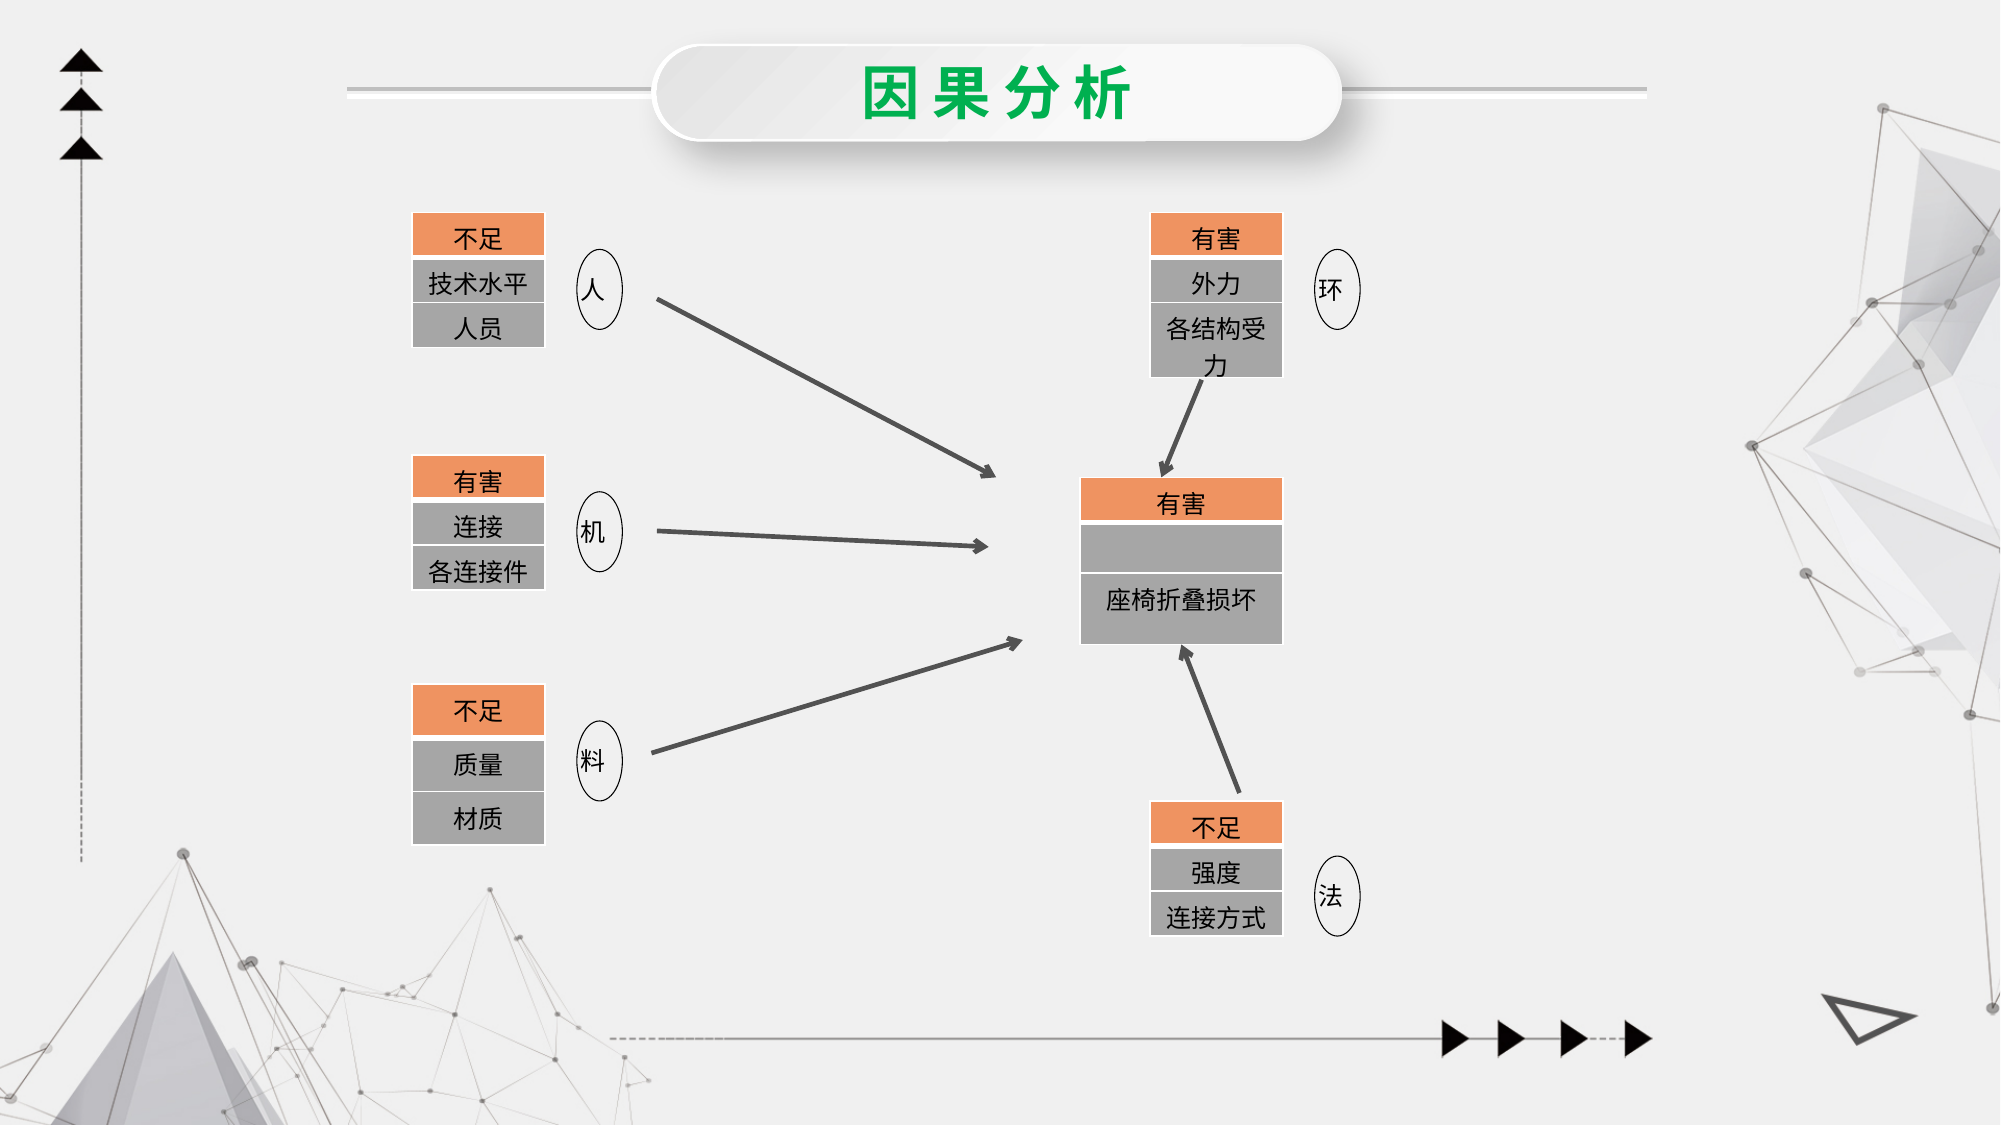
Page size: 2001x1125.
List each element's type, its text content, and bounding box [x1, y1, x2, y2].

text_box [565, 720, 623, 801]
table_header 有害 [1081, 478, 1282, 520]
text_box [1303, 249, 1361, 330]
table_cell 各结构受力 [1151, 303, 1282, 377]
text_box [1181, 644, 1240, 793]
table_cell 人员 [413, 303, 544, 347]
table_cell 质量 [413, 741, 544, 791]
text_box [656, 298, 997, 478]
picture [0, 0, 2001, 1125]
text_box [347, 89, 651, 97]
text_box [651, 639, 1023, 754]
table_header 不足 [1151, 802, 1282, 843]
table_header 有害 [1151, 213, 1282, 255]
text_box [651, 43, 1343, 142]
table_header 有害 [413, 456, 544, 497]
table_cell 连接 [413, 503, 544, 544]
table_cell 连接方式 [1151, 892, 1282, 935]
table_cell 技术水平 [413, 260, 544, 302]
table_cell 座椅折叠损坏 [1081, 574, 1282, 644]
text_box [565, 249, 623, 330]
table_cell [1081, 525, 1282, 572]
table_cell 外力 [1151, 260, 1282, 302]
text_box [1161, 379, 1202, 478]
table_header 不足 [413, 685, 544, 735]
table_header 不足 [413, 213, 544, 255]
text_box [1343, 89, 1647, 97]
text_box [656, 530, 989, 547]
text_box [1303, 856, 1361, 937]
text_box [565, 491, 623, 572]
table_cell 各连接件 [413, 546, 544, 589]
table_cell 强度 [1151, 849, 1282, 890]
table_cell 材质 [413, 792, 544, 844]
